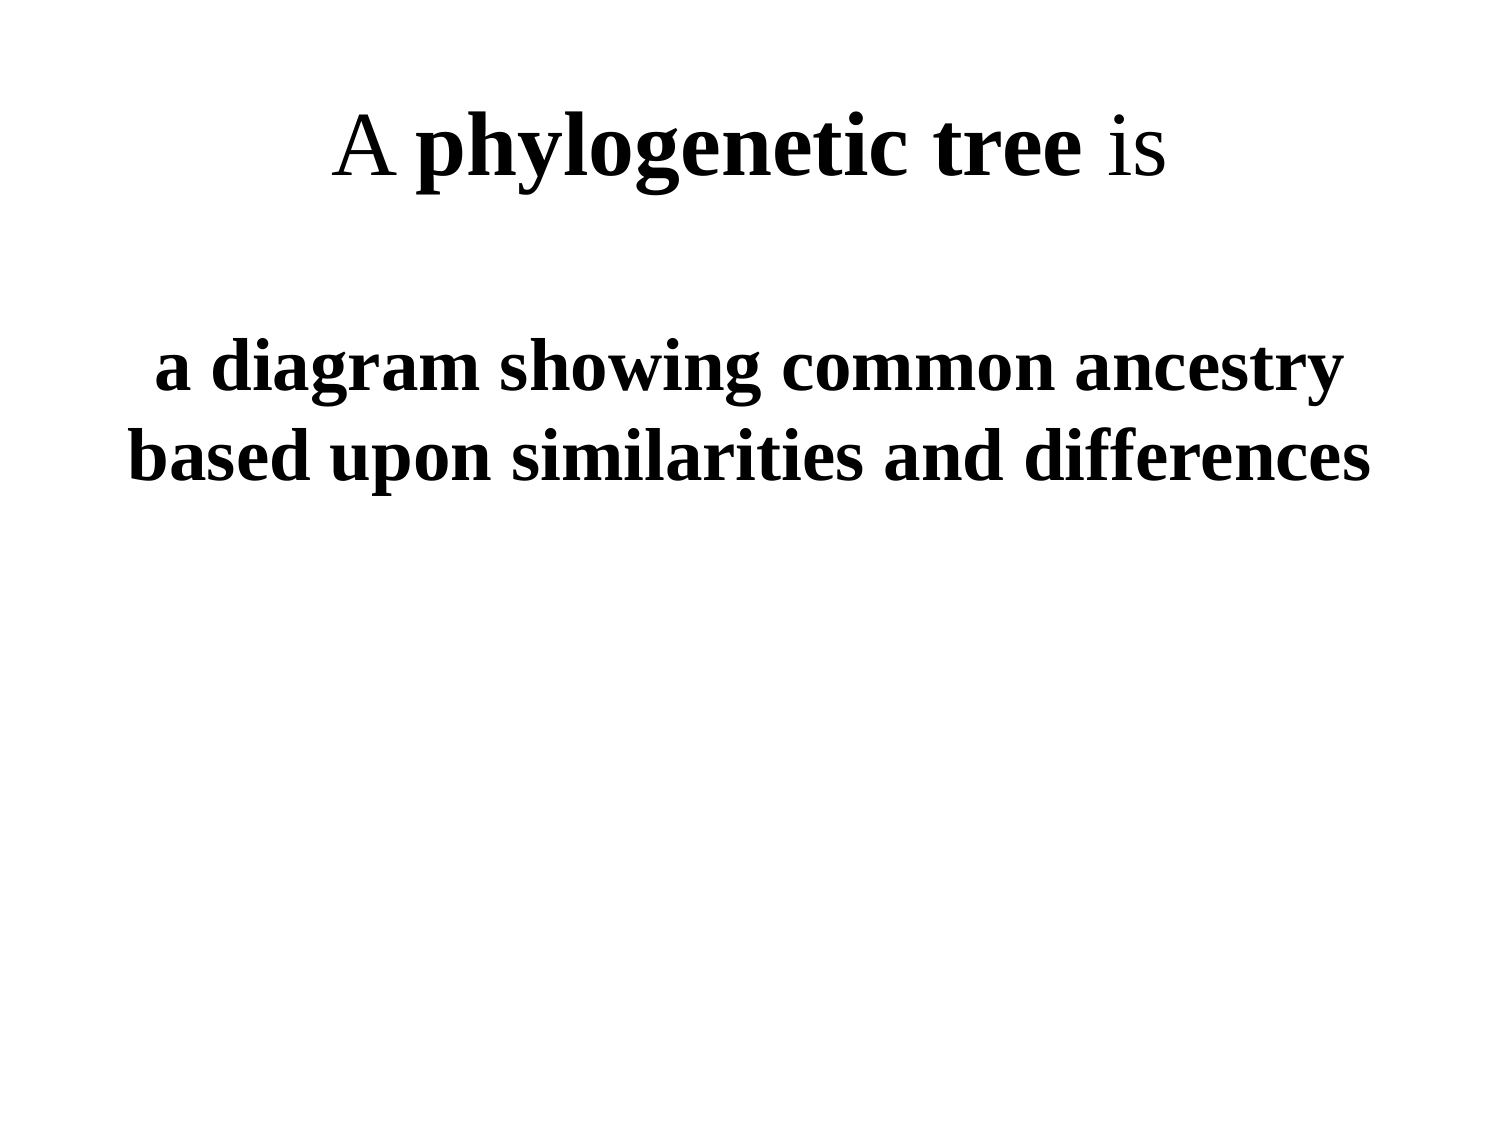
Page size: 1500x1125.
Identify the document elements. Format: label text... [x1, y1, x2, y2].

title A phylogenetic tree is [75, 45, 1425, 233]
list a diagram showing common ancestry based upon similarities and differences [75, 308, 1425, 561]
